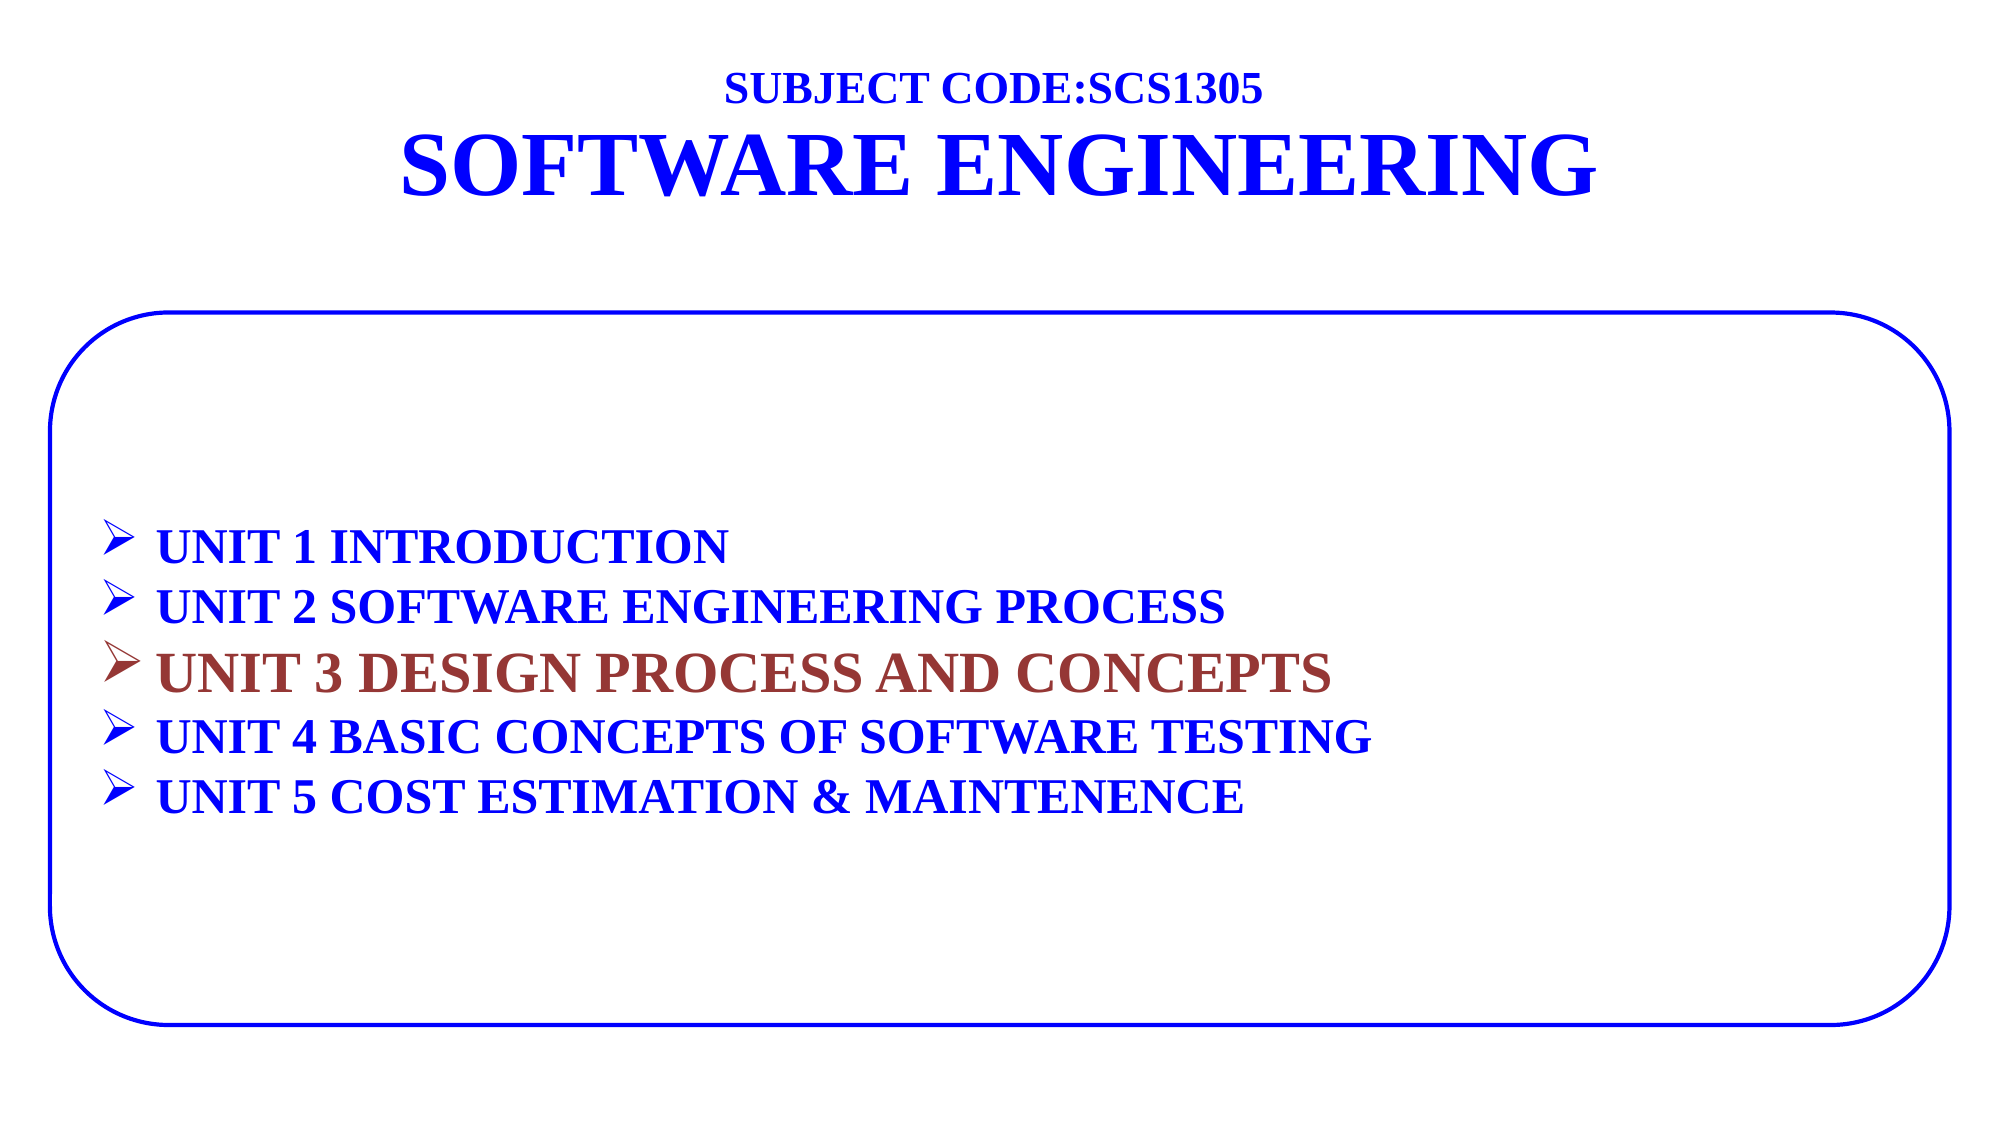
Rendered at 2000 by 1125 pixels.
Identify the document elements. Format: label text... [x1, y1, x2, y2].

title SUBJECT CODE:SCS1305 SOFTWARE ENGINEERING [99, 45, 1900, 233]
text_box UNIT 1 INTRODUCTION UNIT 2 SOFTWARE ENGINEERING PROCESS UNIT 3 DESIGN PROCESS AND CONCEPTS UNIT 4 BASIC CONCEPTS OF SOFTWARE TESTING UNIT 5 COST ESTIMATION & MAINTENENCE [47, 310, 1952, 1028]
